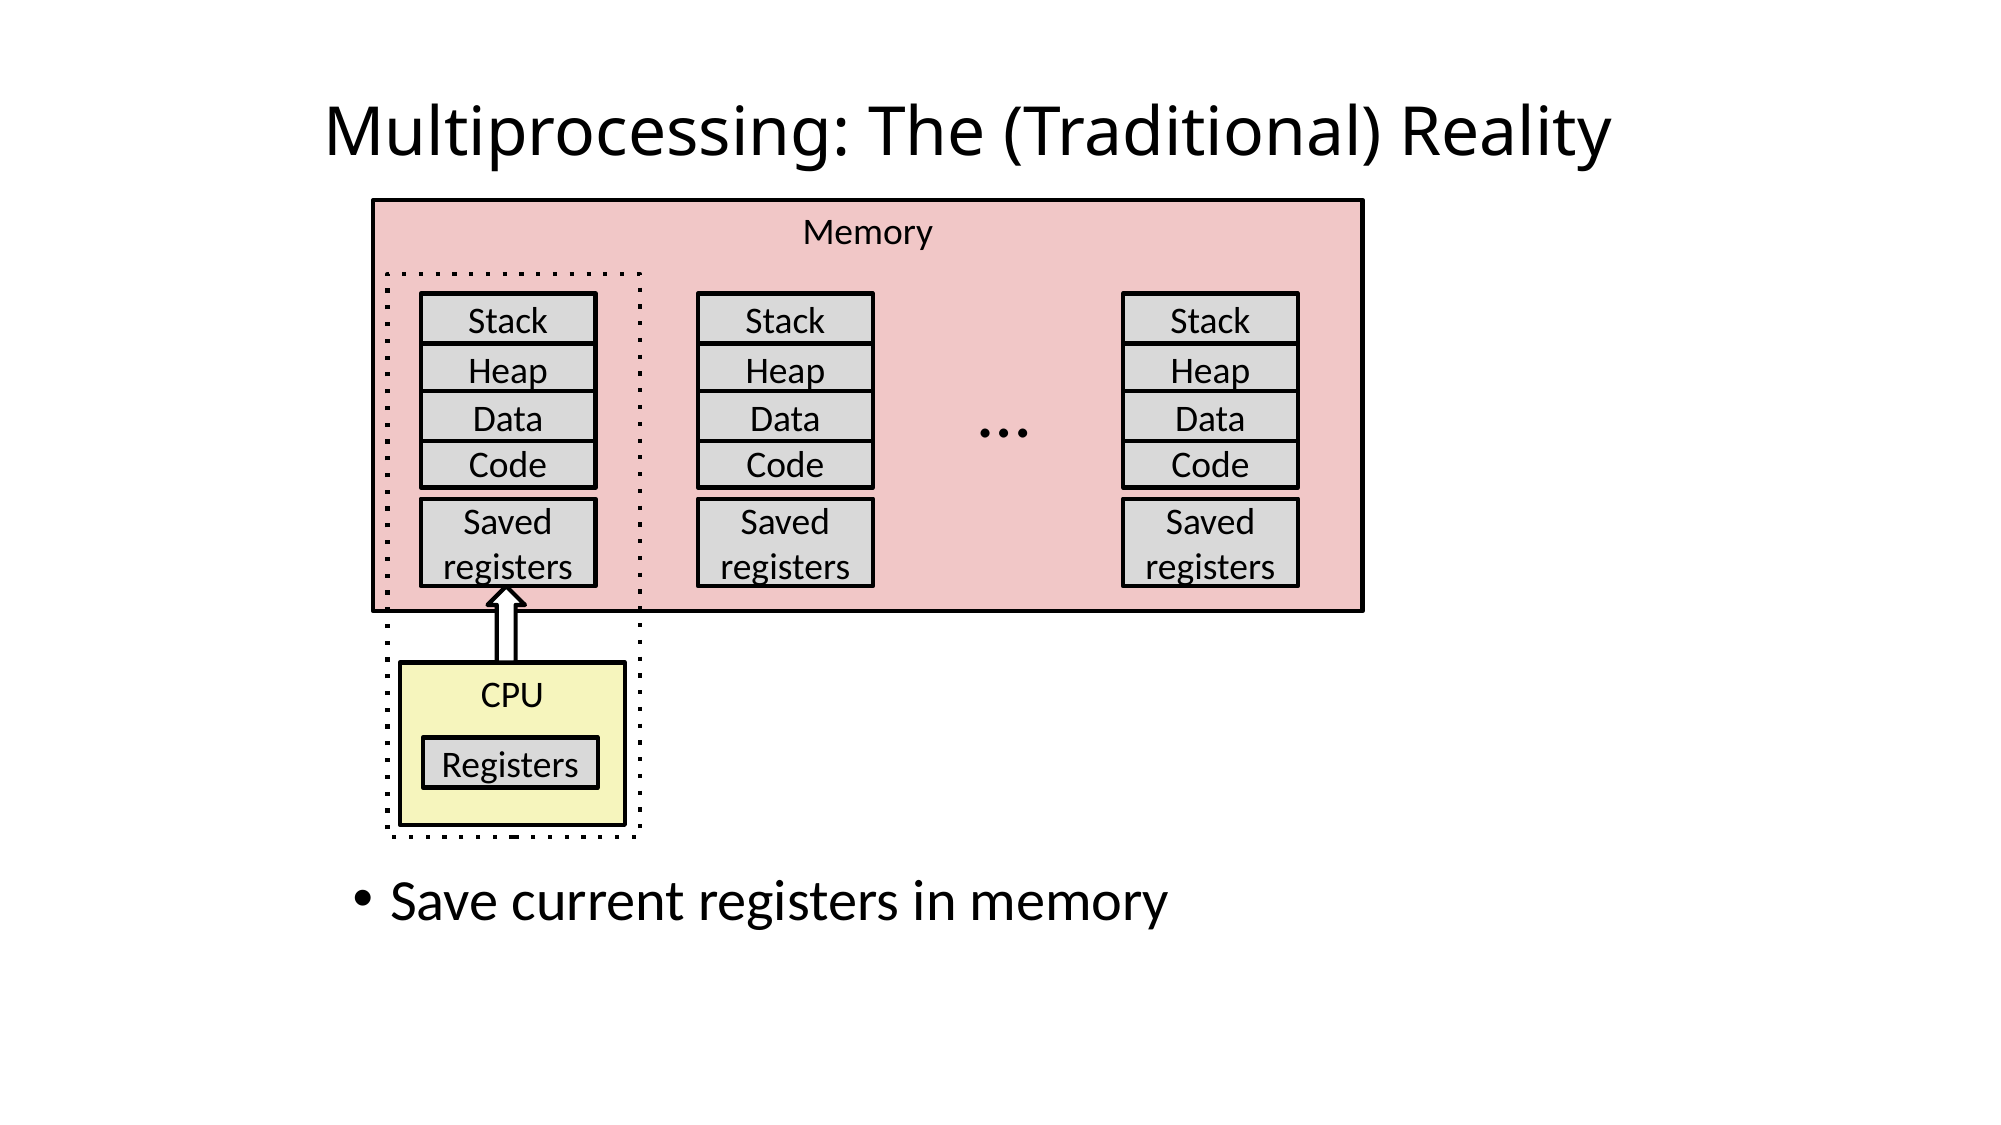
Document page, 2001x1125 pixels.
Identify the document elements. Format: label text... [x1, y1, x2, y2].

text_box Data [697, 390, 873, 441]
text_box [387, 273, 640, 838]
text_box Stack [697, 293, 873, 343]
text_box … [963, 355, 1046, 460]
text_box Memory [373, 199, 1363, 612]
text_box Heap [1122, 343, 1298, 390]
text_box Saved registers [1122, 498, 1298, 587]
text_box Code [697, 441, 873, 488]
title Multiprocessing: The (Traditional) Reality [308, 71, 1700, 197]
text_box Stack [1122, 293, 1298, 343]
text_box Code [1122, 441, 1298, 488]
text_box Heap [697, 343, 873, 390]
text_box Saved registers [697, 498, 873, 587]
list Save current registers in memory [337, 862, 1738, 950]
text_box [487, 586, 526, 663]
text_box Saved registers [420, 498, 596, 587]
text_box Data [1122, 390, 1298, 441]
